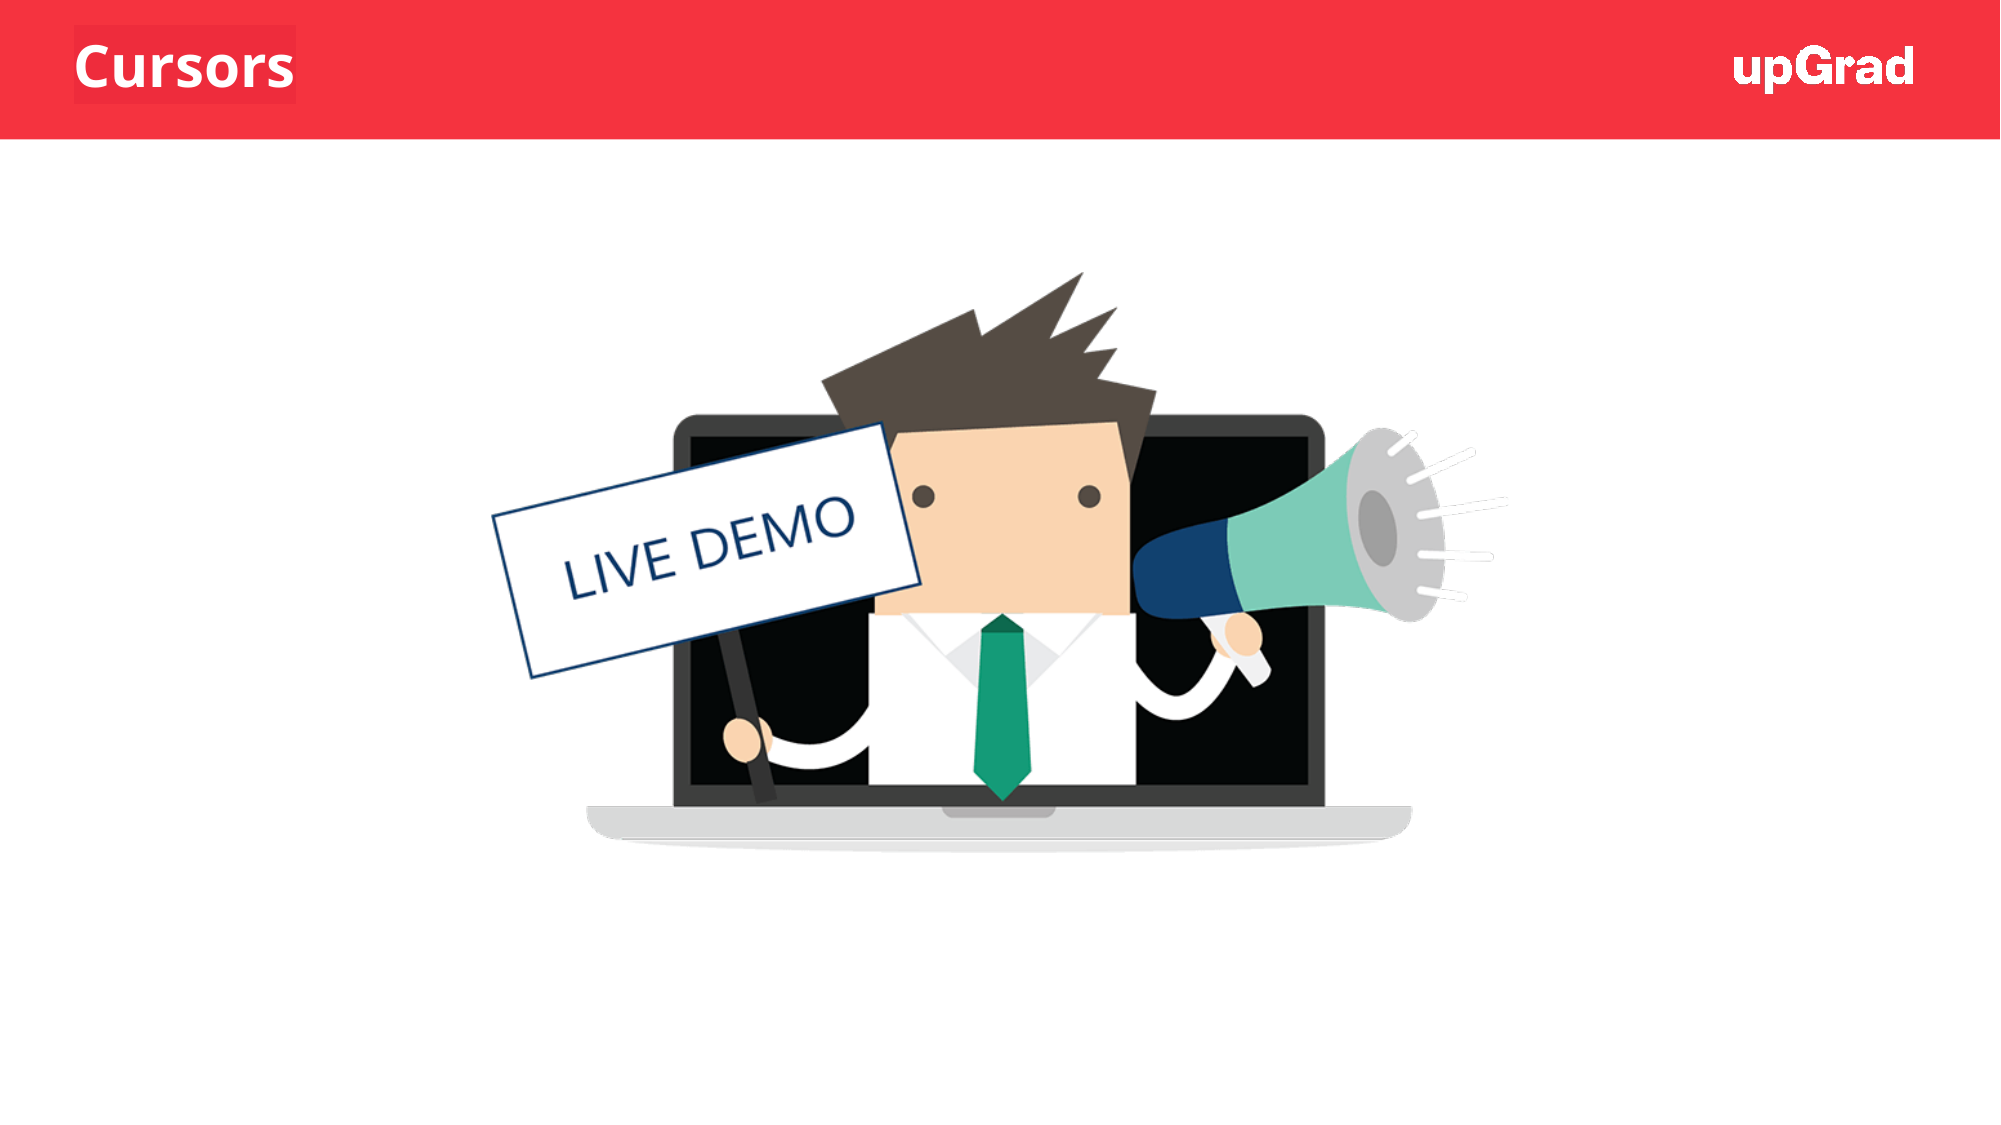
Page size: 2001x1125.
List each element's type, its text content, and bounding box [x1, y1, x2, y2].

title Cursors [58, 26, 1656, 111]
picture [1734, 45, 1913, 94]
picture [491, 272, 1509, 853]
